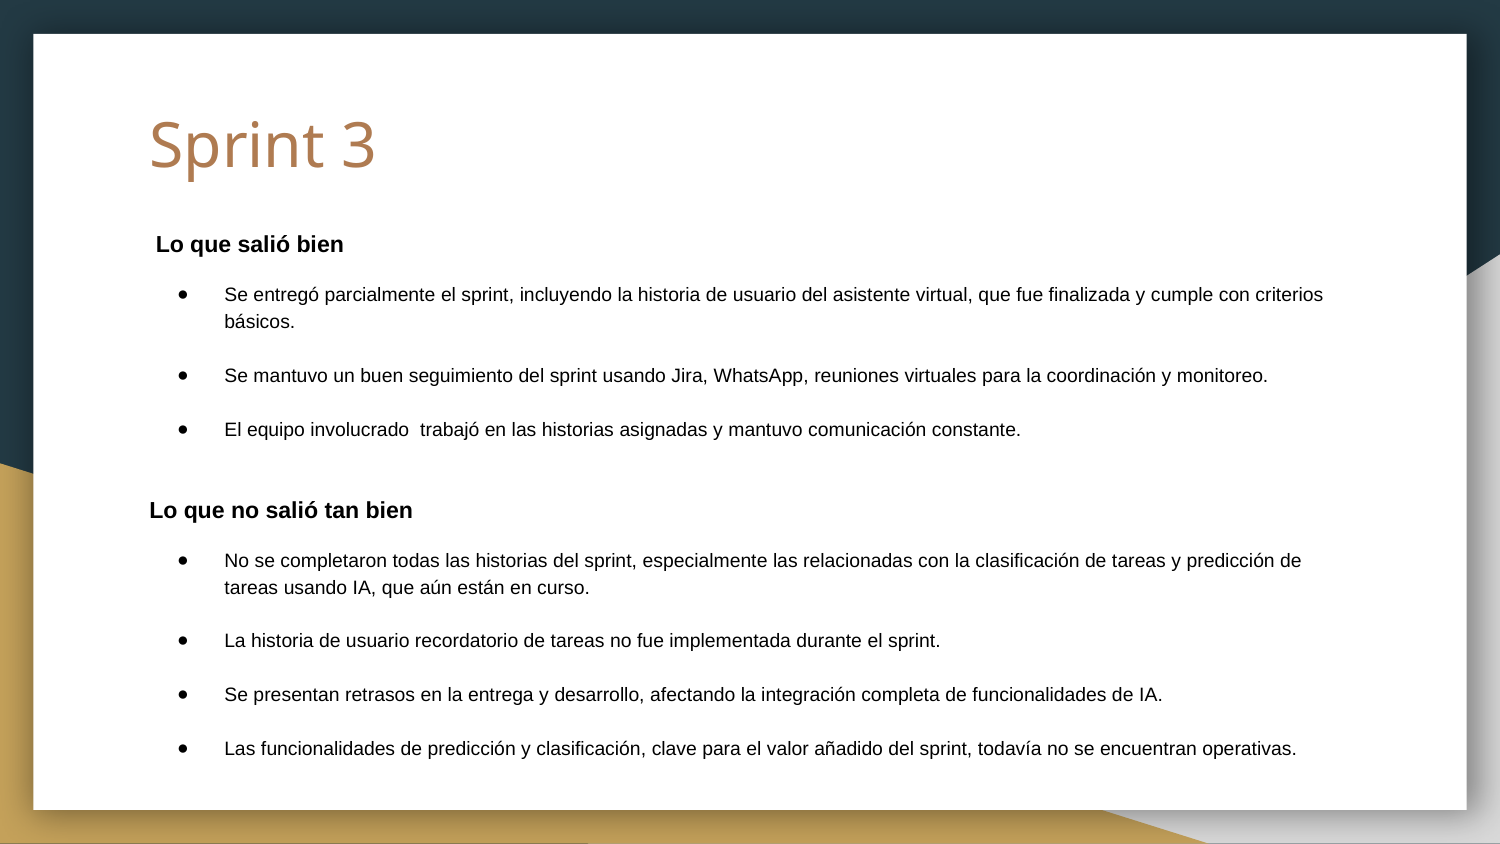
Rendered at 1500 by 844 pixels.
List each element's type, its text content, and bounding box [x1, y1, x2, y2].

title Sprint 3 [134, 89, 1366, 210]
list Lo que salió bien Se entregó parcialmente el sprint, incluyendo la historia de usuario del asistente virtual, que fue finalizada y cumple con criterios básicos. Se mantuvo un buen seguimiento del sprint usando Jira, WhatsApp, reuniones virtuales para la coordinación y monitoreo. El equipo involucrado trabajó en las historias asignadas y mantuvo comunicación constante. Lo que no salió tan bien No se completaron todas las historias del sprint, especialmente las relacionadas con la clasificación de tareas y predicción de tareas usando IA, que aún están en curso. La historia de usuario recordatorio de tareas no fue implementada durante el sprint. Se presentan retrasos en la entrega y desarrollo, afectando la integración completa de funcionalidades de IA. Las funcionalidades de predicción y clasificación, clave para el valor añadido del sprint, todavía no se encuentran operativas. [134, 210, 1366, 778]
